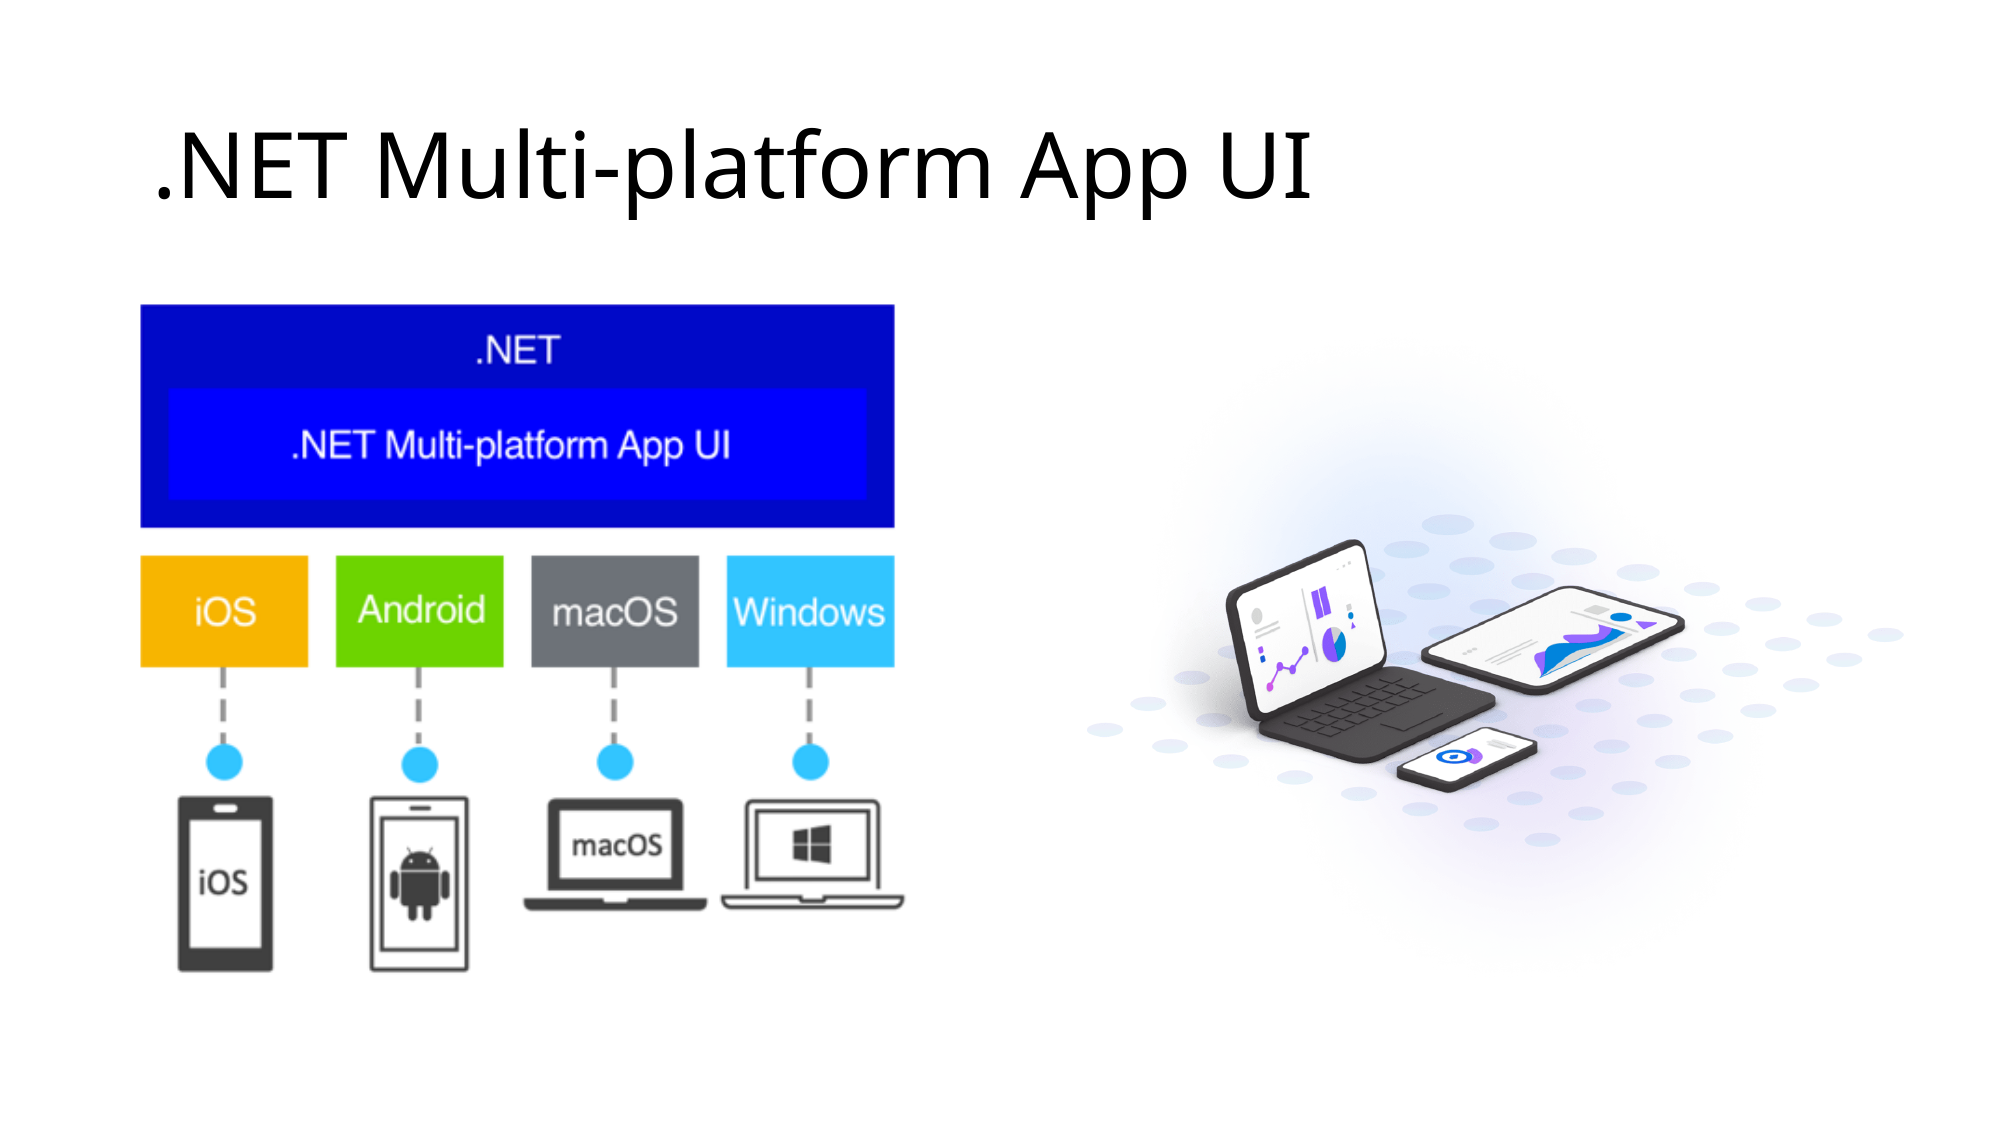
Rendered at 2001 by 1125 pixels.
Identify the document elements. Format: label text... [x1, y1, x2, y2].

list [1063, 312, 1916, 1006]
title .NET Multi-platform App UI [137, 59, 1863, 278]
picture [113, 277, 923, 997]
